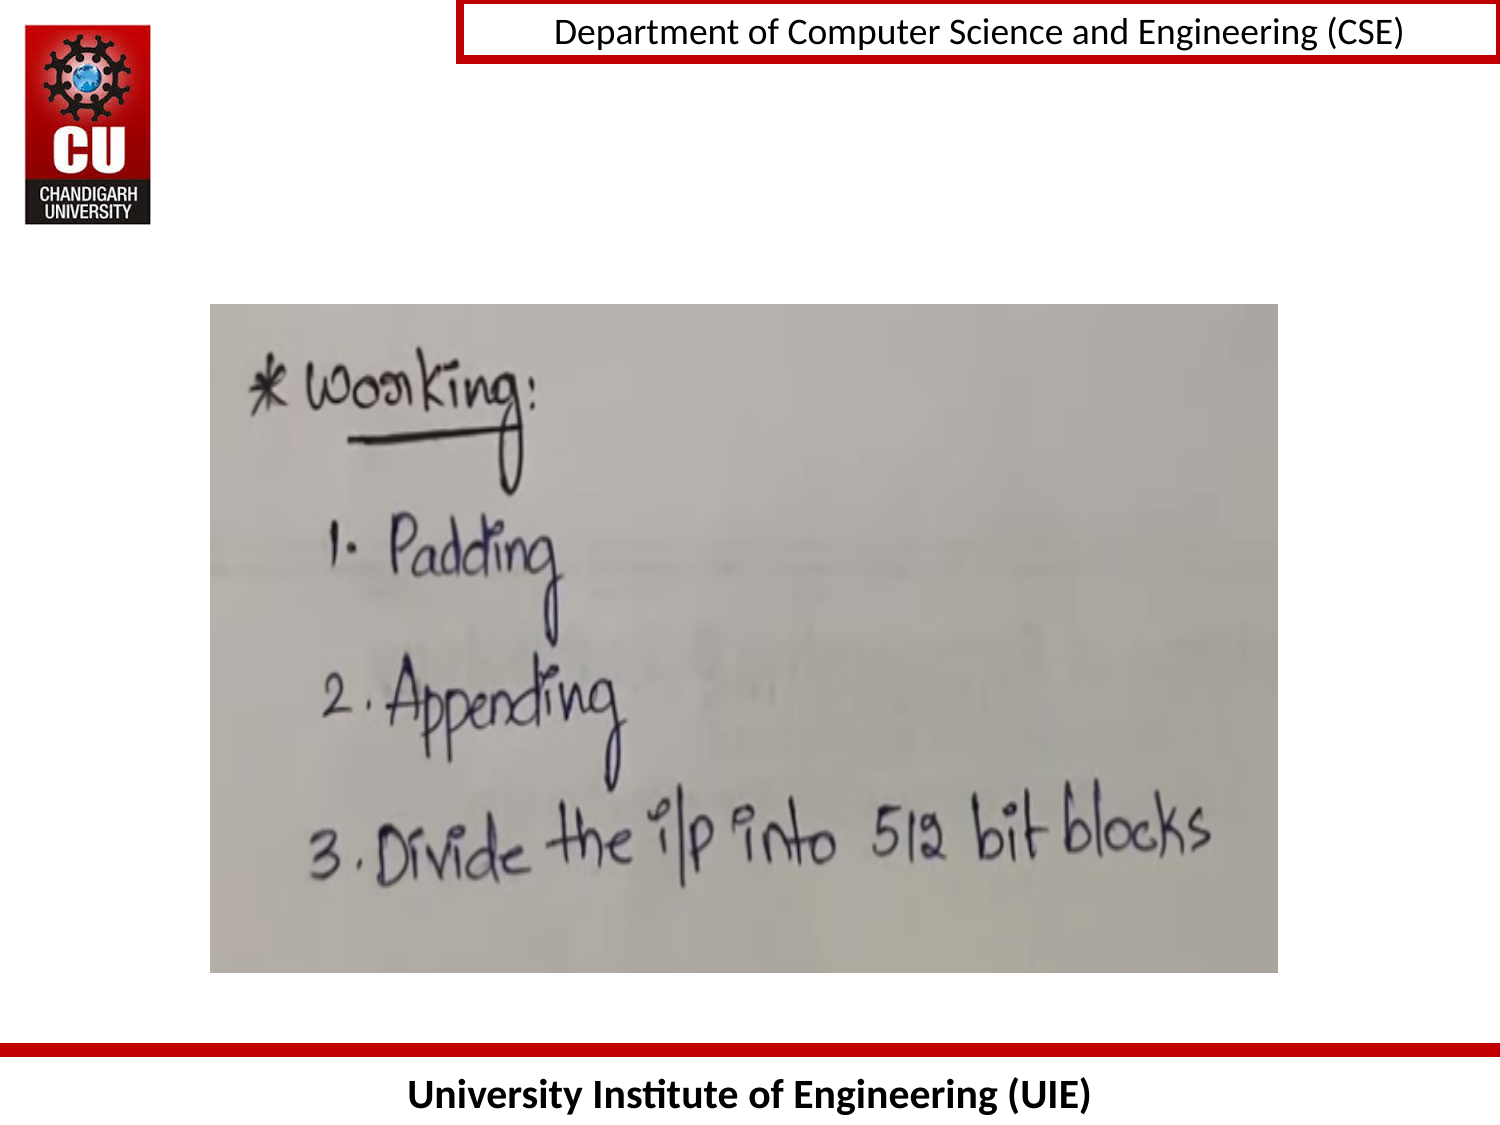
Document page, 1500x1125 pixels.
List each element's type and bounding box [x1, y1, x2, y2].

picture [24, 24, 151, 225]
list [210, 304, 1278, 973]
